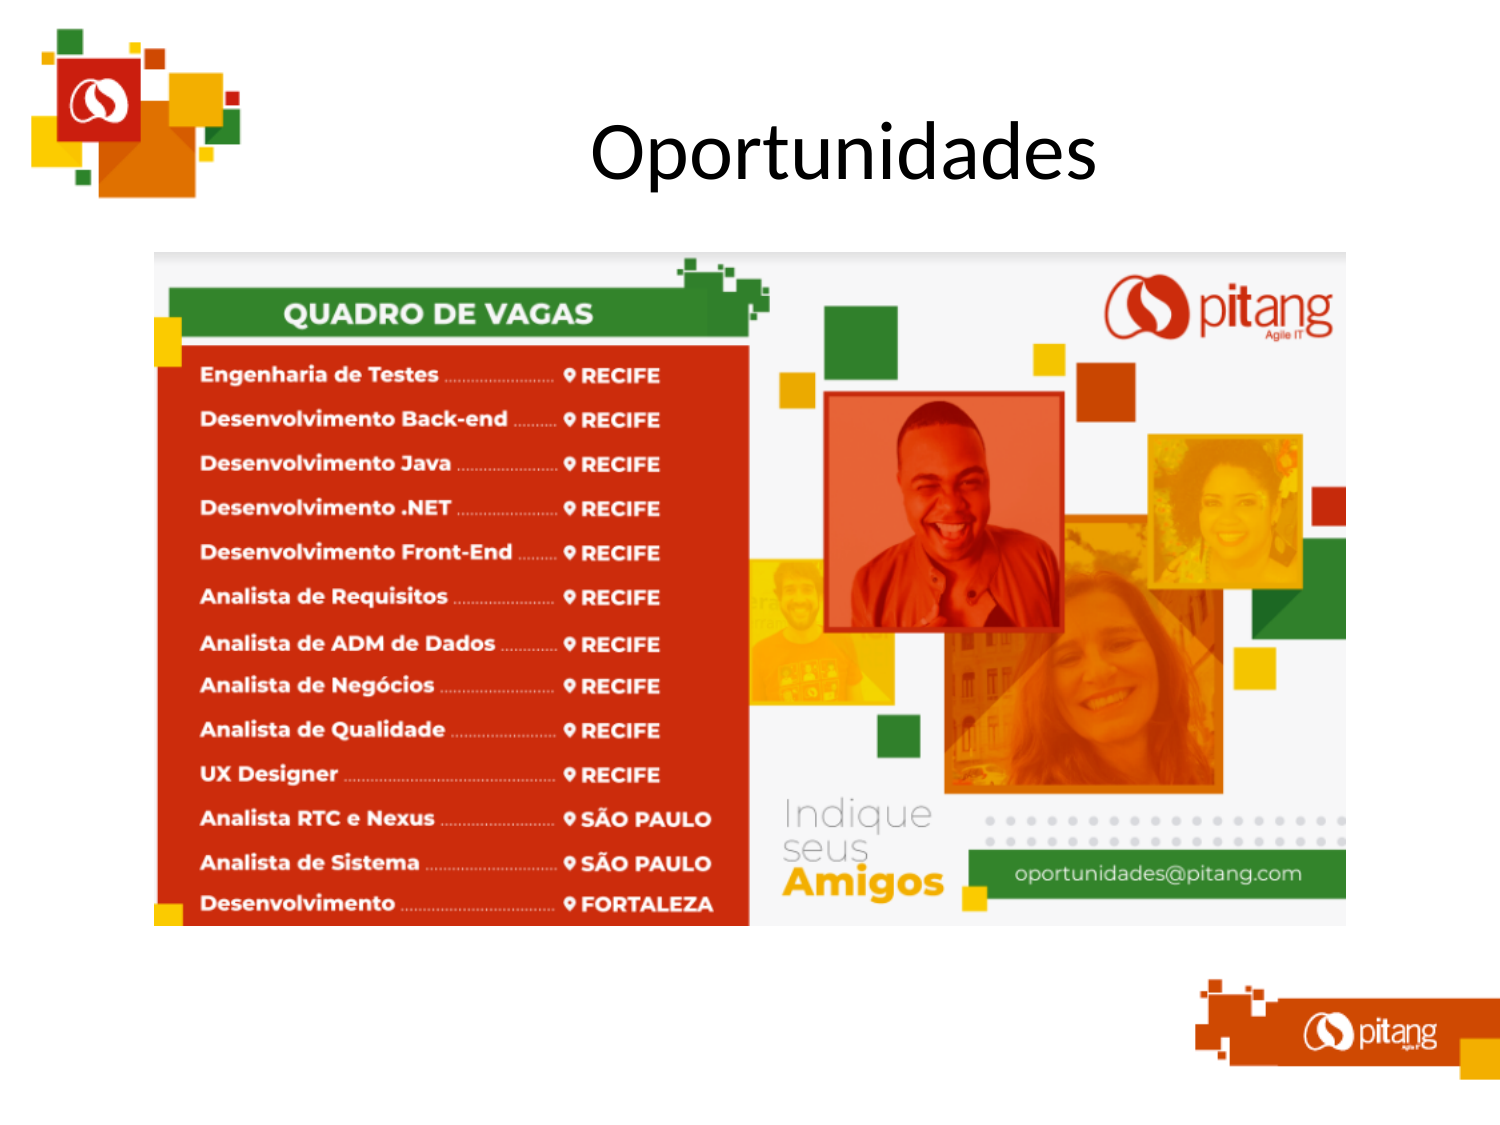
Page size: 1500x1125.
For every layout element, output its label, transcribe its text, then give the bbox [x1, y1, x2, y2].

picture [0, 0, 1500, 1125]
text_box Oportunidades [265, 54, 1424, 233]
